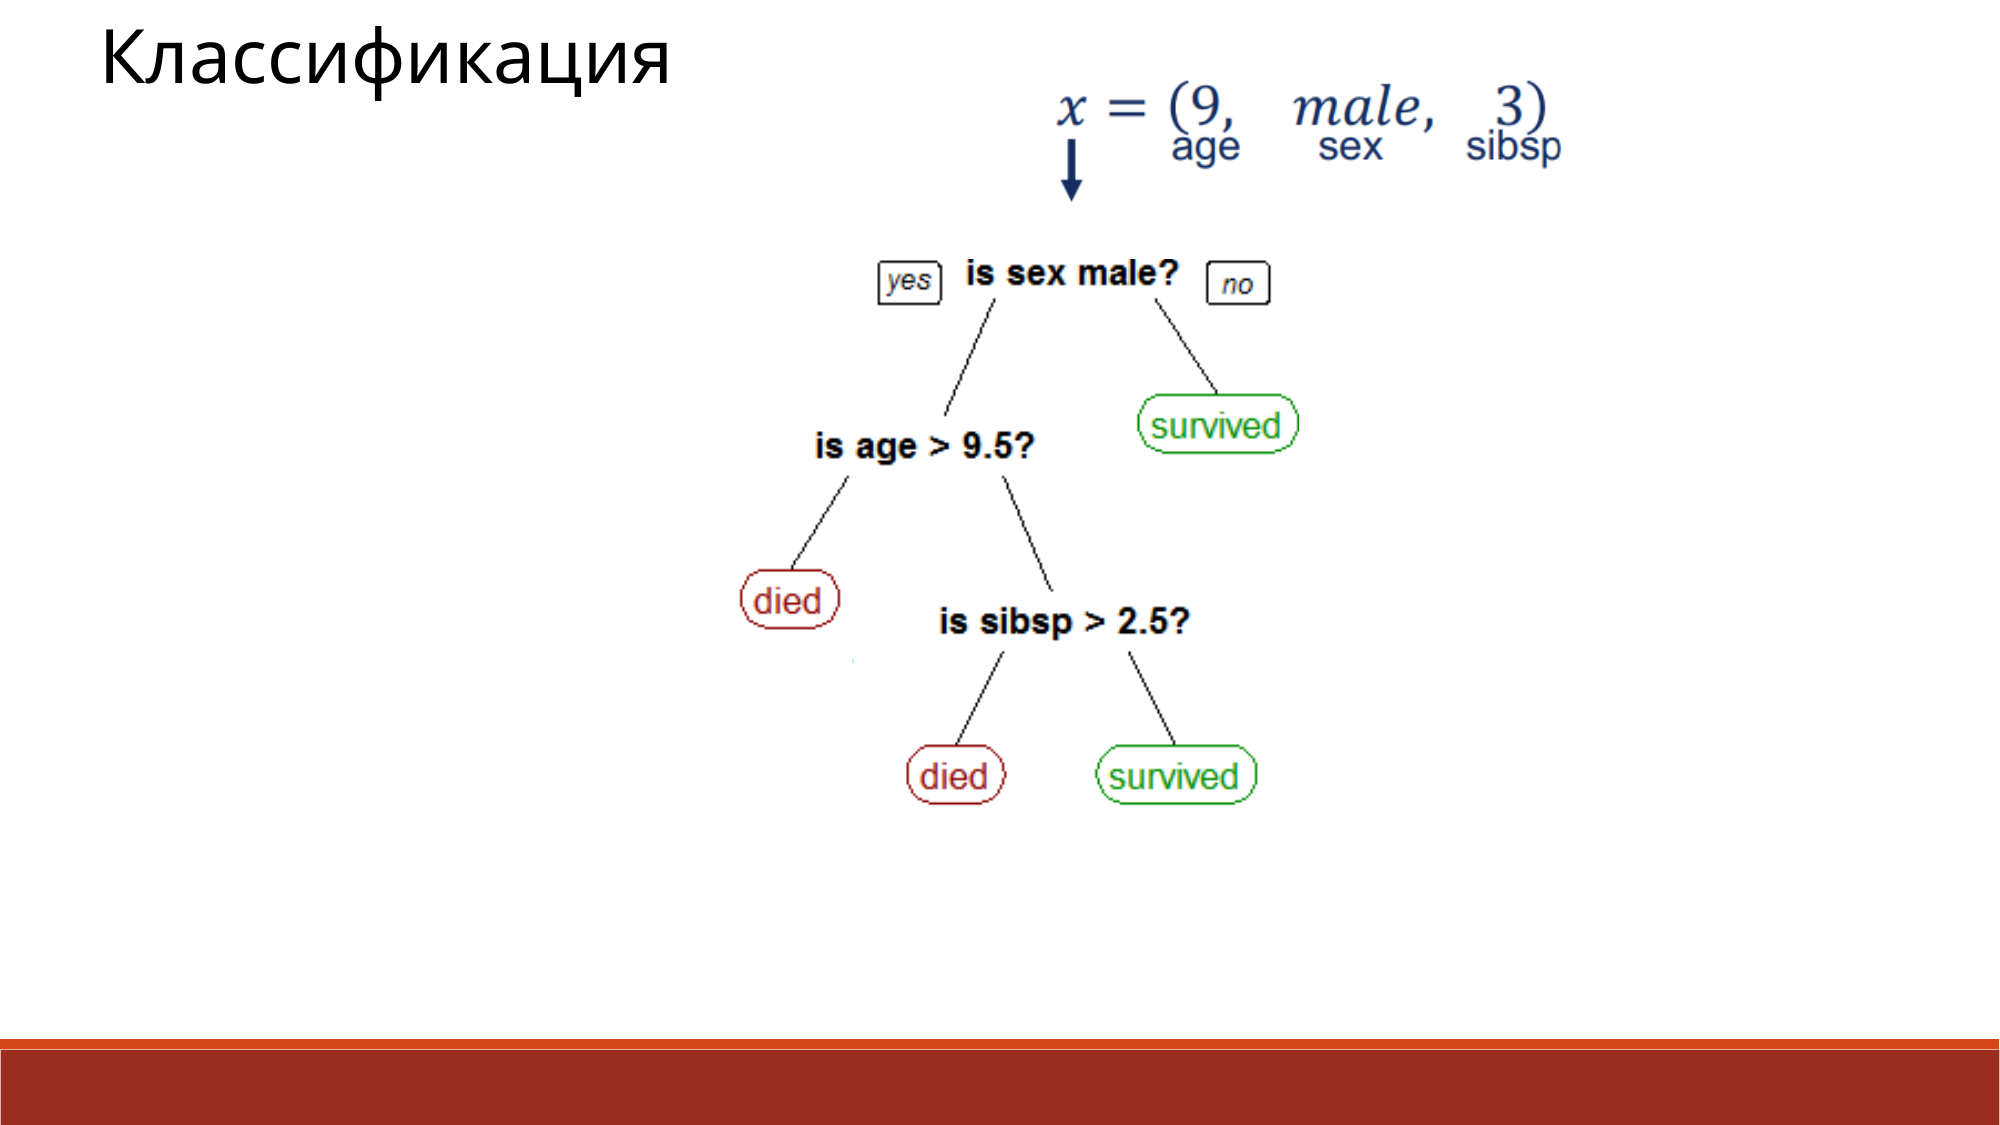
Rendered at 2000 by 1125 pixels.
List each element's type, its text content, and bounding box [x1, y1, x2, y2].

picture [1034, 66, 1608, 229]
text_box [685, 259, 1309, 866]
text_box Классификация [0, 1, 1997, 271]
